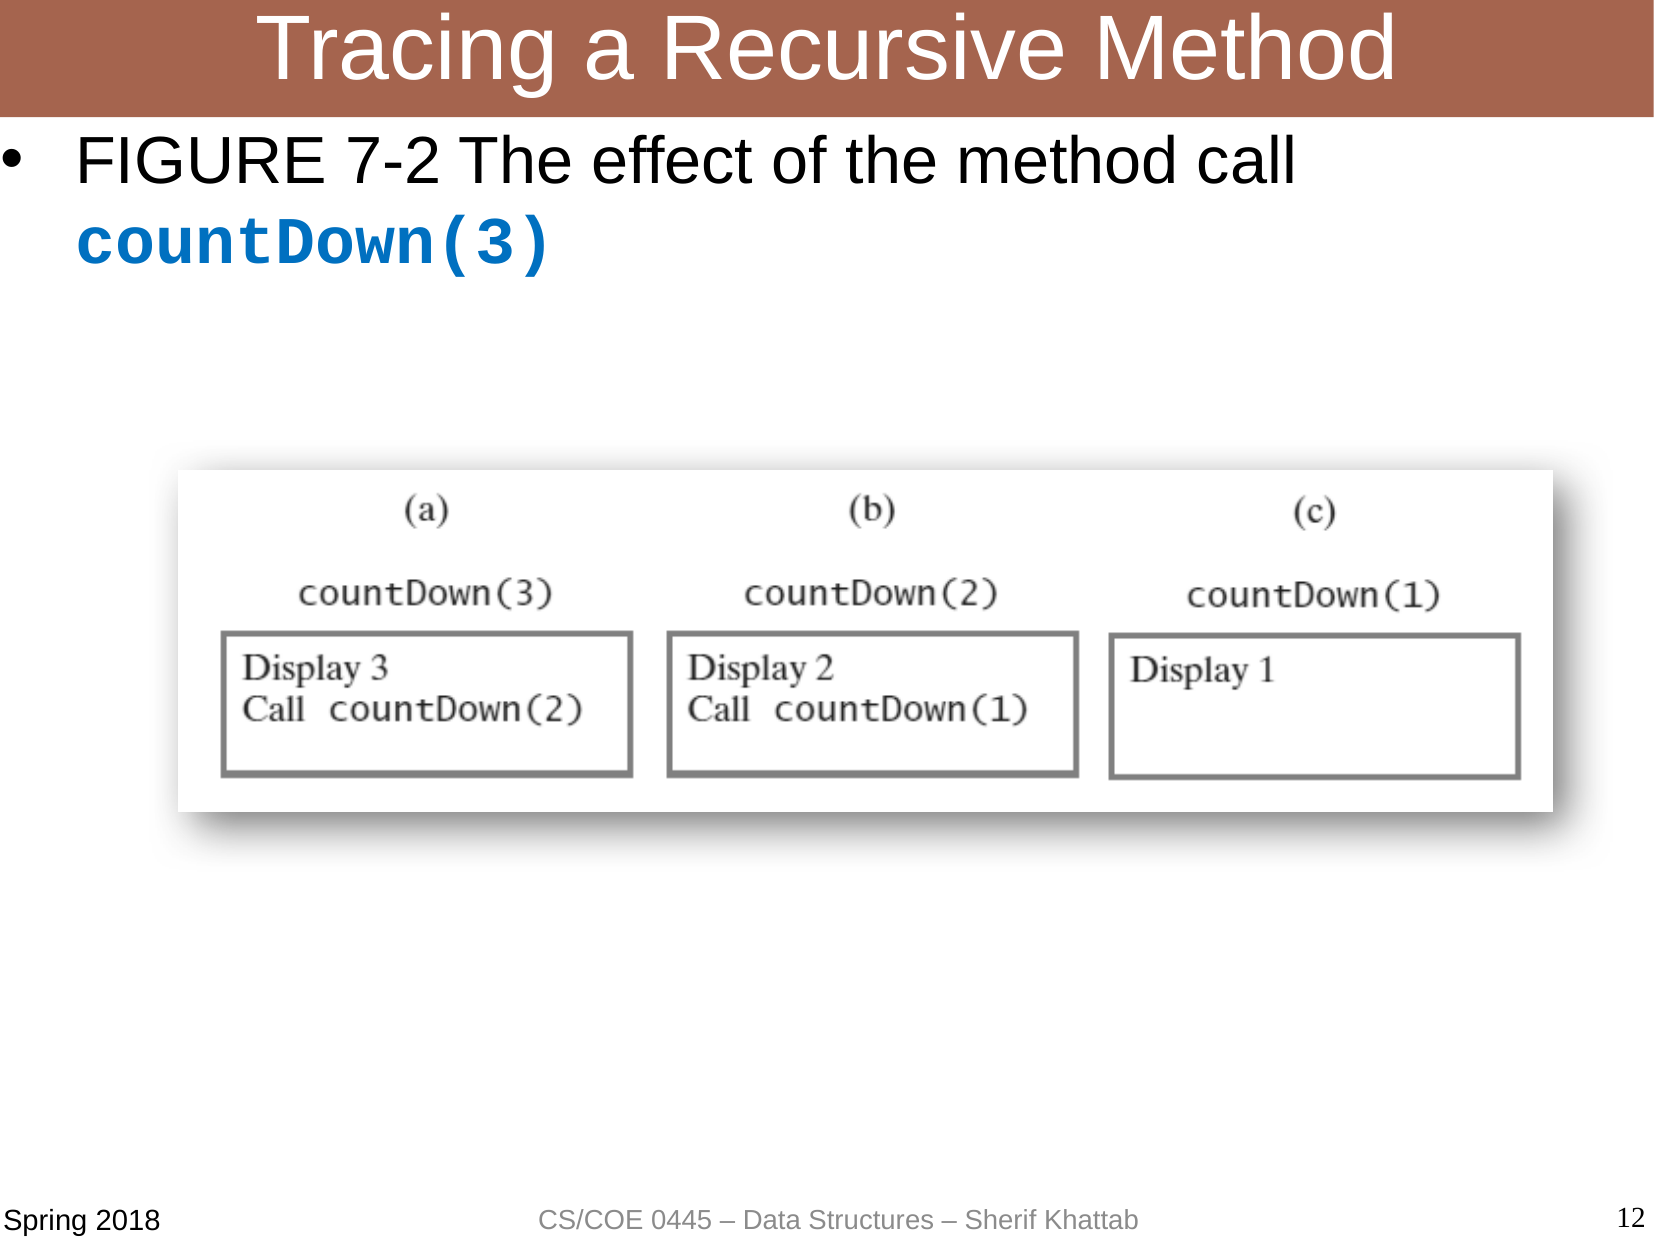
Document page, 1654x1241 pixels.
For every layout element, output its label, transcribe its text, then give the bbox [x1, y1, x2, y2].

footer CS/COE 0445 – Data Structures – Sherif Khattab [460, 1201, 1217, 1241]
title Tracing a Recursive Method [0, 0, 1654, 117]
slide_number Spring 2018 [2, 1206, 384, 1241]
picture [178, 469, 1553, 812]
slide_number 12 [1265, 1200, 1647, 1241]
list FIGURE 7-2 The effect of the method call countDown(3) [0, 117, 1654, 1195]
